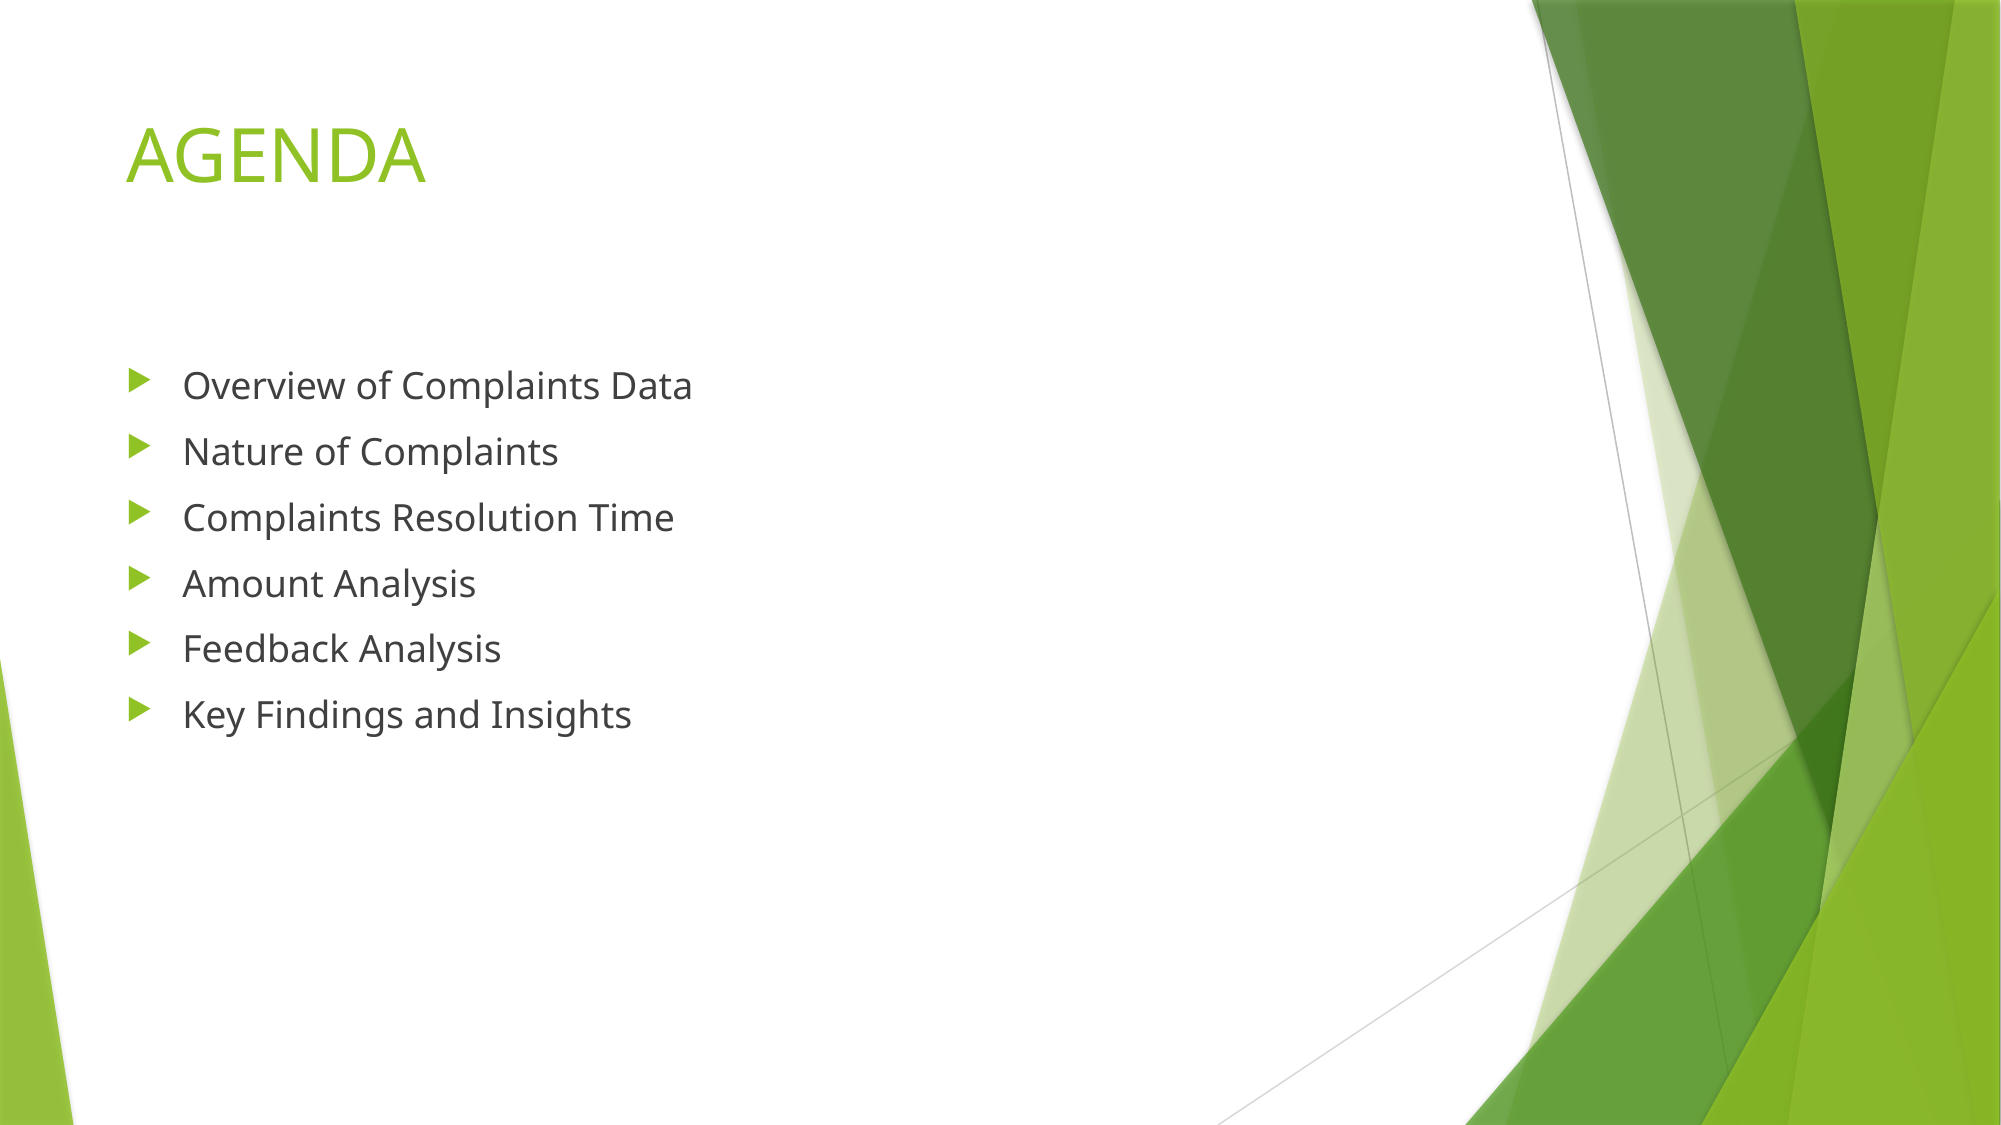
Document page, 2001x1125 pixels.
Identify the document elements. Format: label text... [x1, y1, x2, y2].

list Overview of Complaints Data Nature of Complaints Complaints Resolution Time Amount Analysis Feedback Analysis Key Findings and Insights [111, 354, 1522, 992]
title AGENDA [111, 99, 1522, 317]
